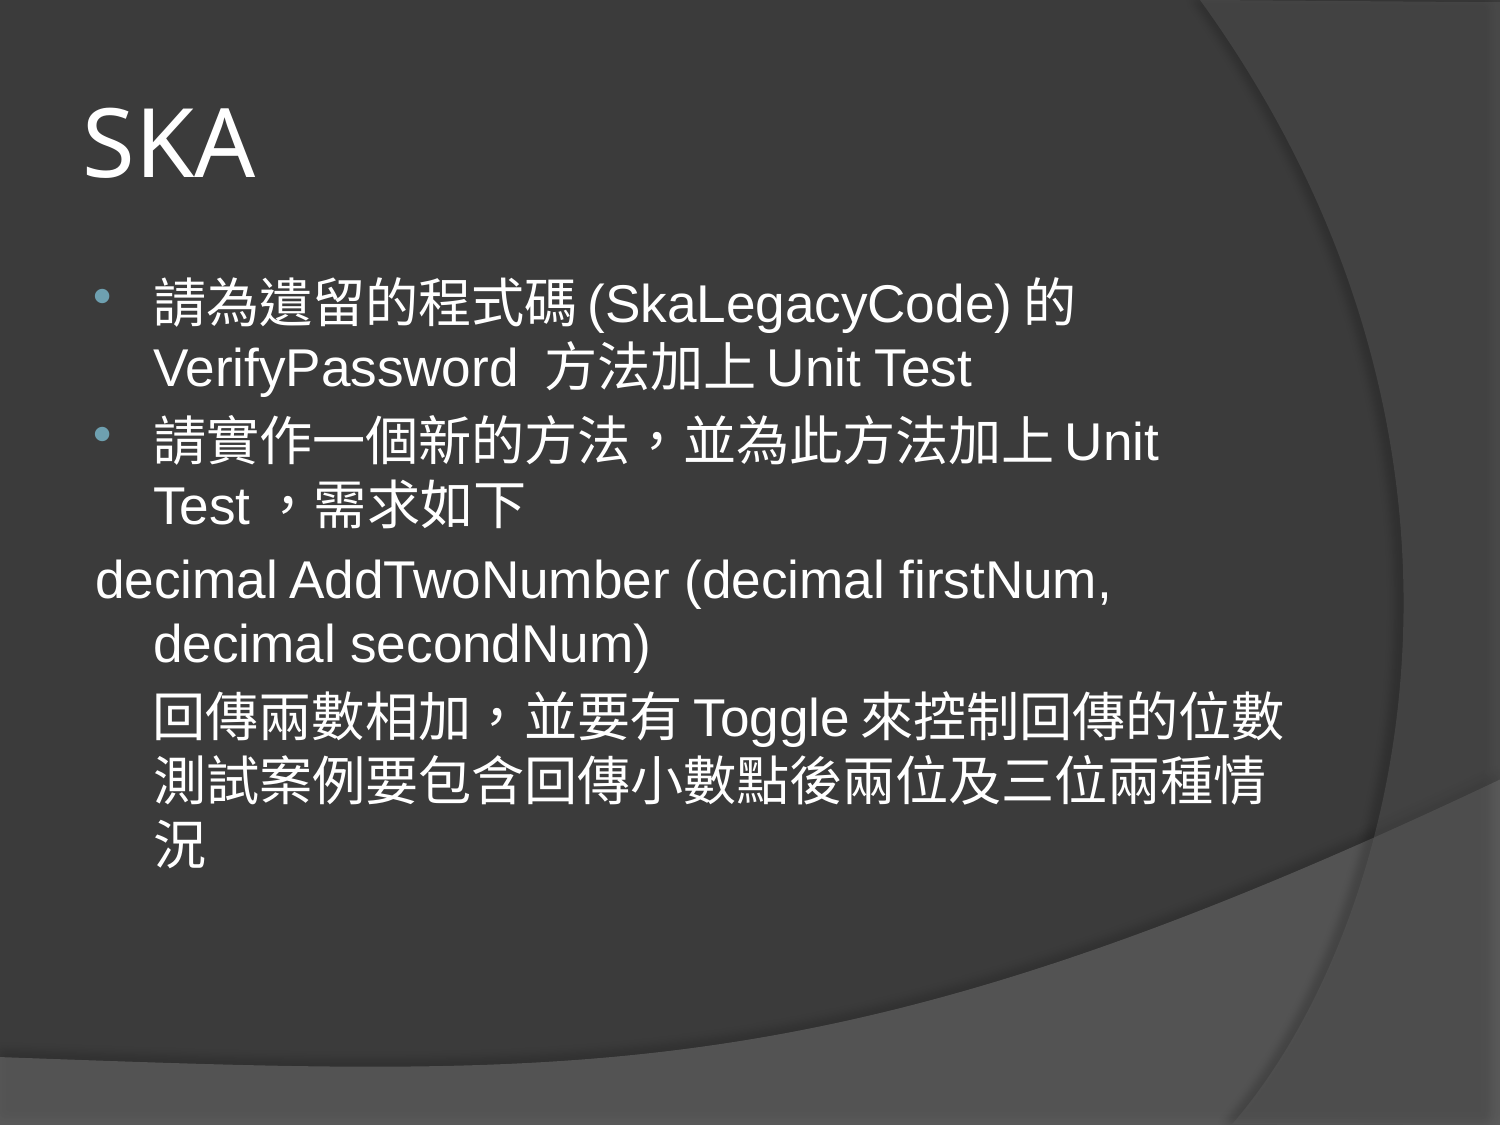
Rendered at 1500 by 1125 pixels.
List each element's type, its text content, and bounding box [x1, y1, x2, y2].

list 請為遺留的程式碼(SkaLegacyCode)的VerifyPassword 方法加上Unit Test 請實作一個新的方法，並為此方法加上Unit Test，需求如下 decimal AddTwoNumber (decimal firstNum, decimal secondNum) 回傳兩數相加，並要有Toggle來控制回傳的位數 測試案例要包含回傳小數點後兩位及三位兩種情況 [75, 262, 1300, 1005]
title SKA [75, 45, 1300, 233]
